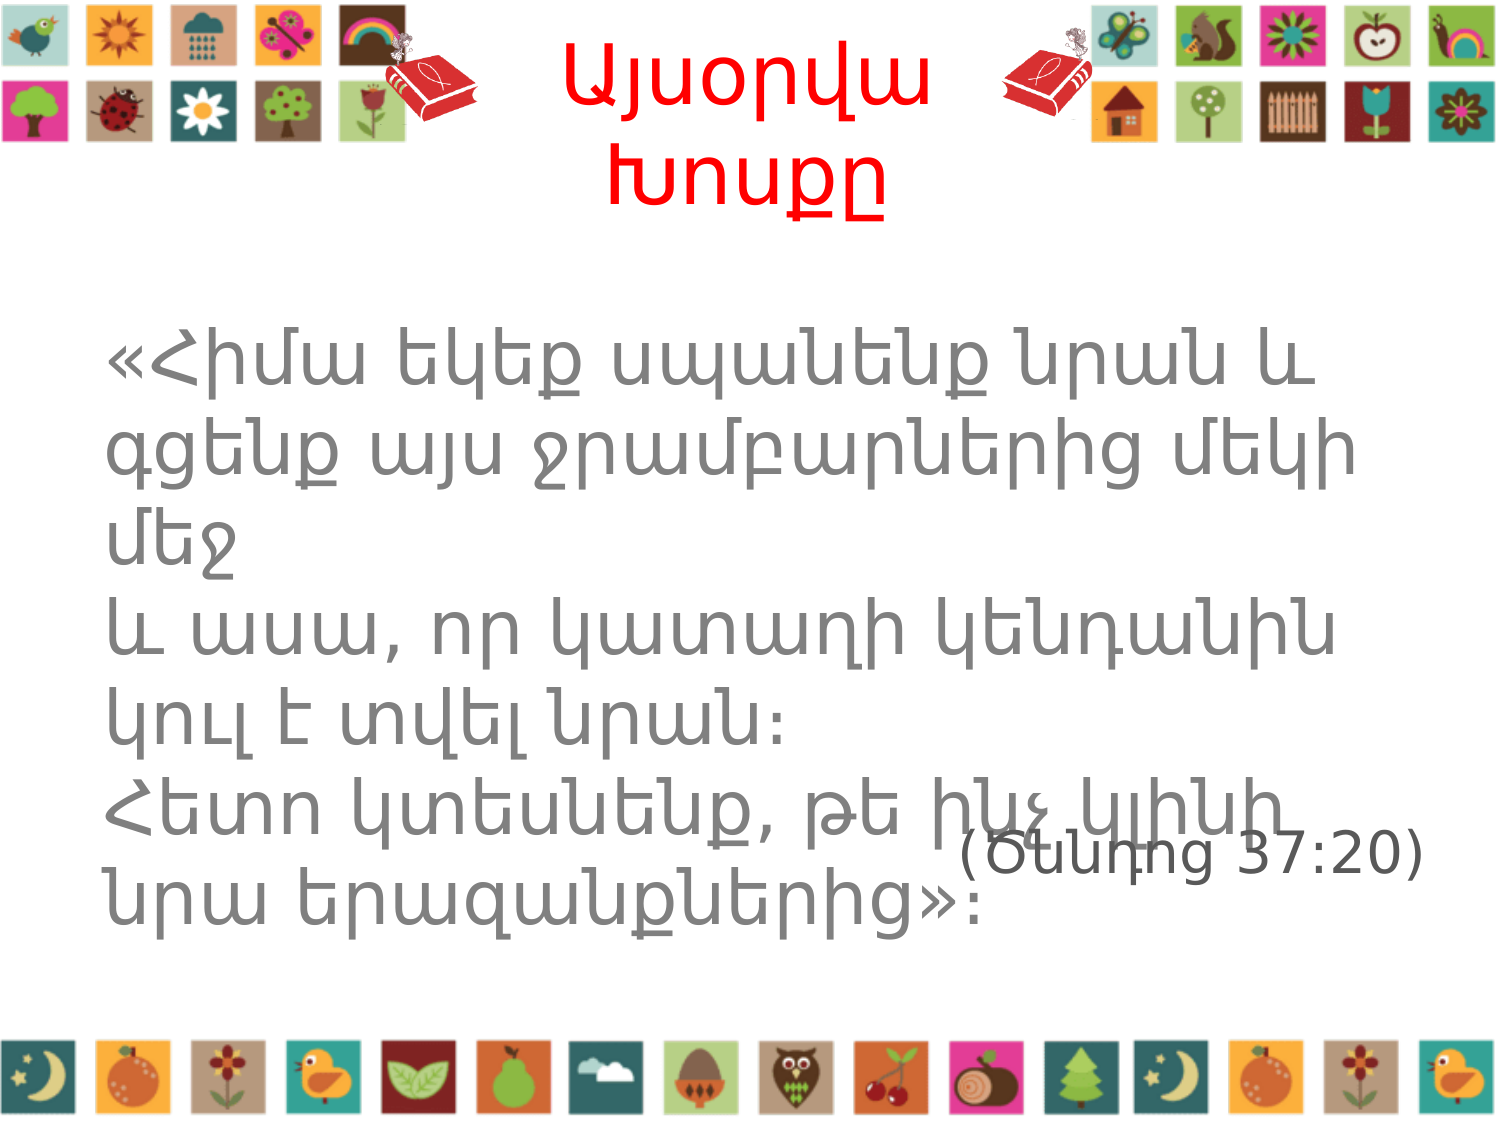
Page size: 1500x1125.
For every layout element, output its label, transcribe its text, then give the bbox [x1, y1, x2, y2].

picture [970, 3, 1500, 150]
text_box Այսօրվա Խոսքը [414, 13, 1080, 229]
text_box (Ծննդոց 37:20) [808, 807, 1441, 893]
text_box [0, 1028, 1500, 1118]
picture [0, 3, 510, 150]
text_box «Հիմա եկեք սպանենք նրան և գցենք այս ջրամբարներից մեկի մեջ և ասա, որ կատաղի կենդանին կուլ է տվել նրան։ Հետո կտեսնենք, թե ինչ կլինի նրա երազանքներից»։ [88, 302, 1436, 948]
